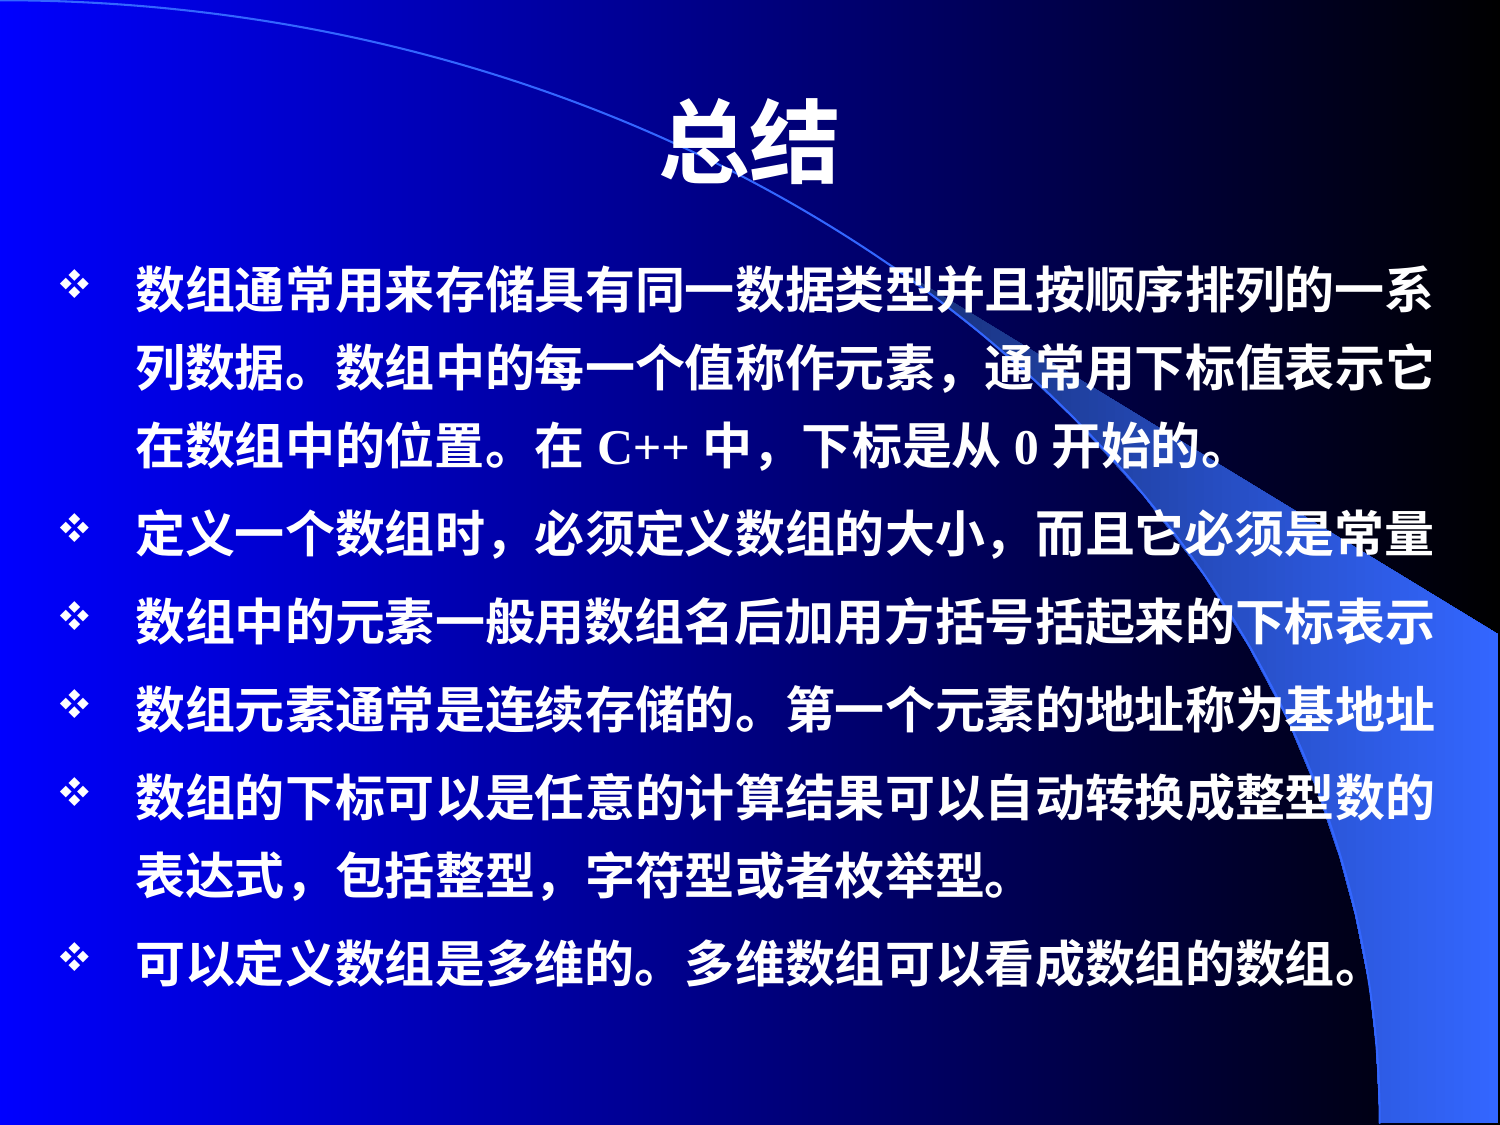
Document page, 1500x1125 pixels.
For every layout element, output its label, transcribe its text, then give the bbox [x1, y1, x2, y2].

title 总结 [112, 45, 1388, 233]
list 数组通常用来存储具有同一数据类型并且按顺序排列的一系列数据。数组中的每一个值称作元素，通常用下标值表示它在数组中的位置。在C++中，下标是从0开始的。 定义一个数组时，必须定义数组的大小，而且它必须是常量 数组中的元素一般用数组名后加用方括号括起来的下标表示 数组元素通常是连续存储的。第一个元素的地址称为基地址 数组的下标可以是任意的计算结果可以自动转换成整型数的表达式，包括整型，字符型或者枚举型。 可以定义数组是多维的。多维数组可以看成数组的数组。 [41, 233, 1461, 1094]
